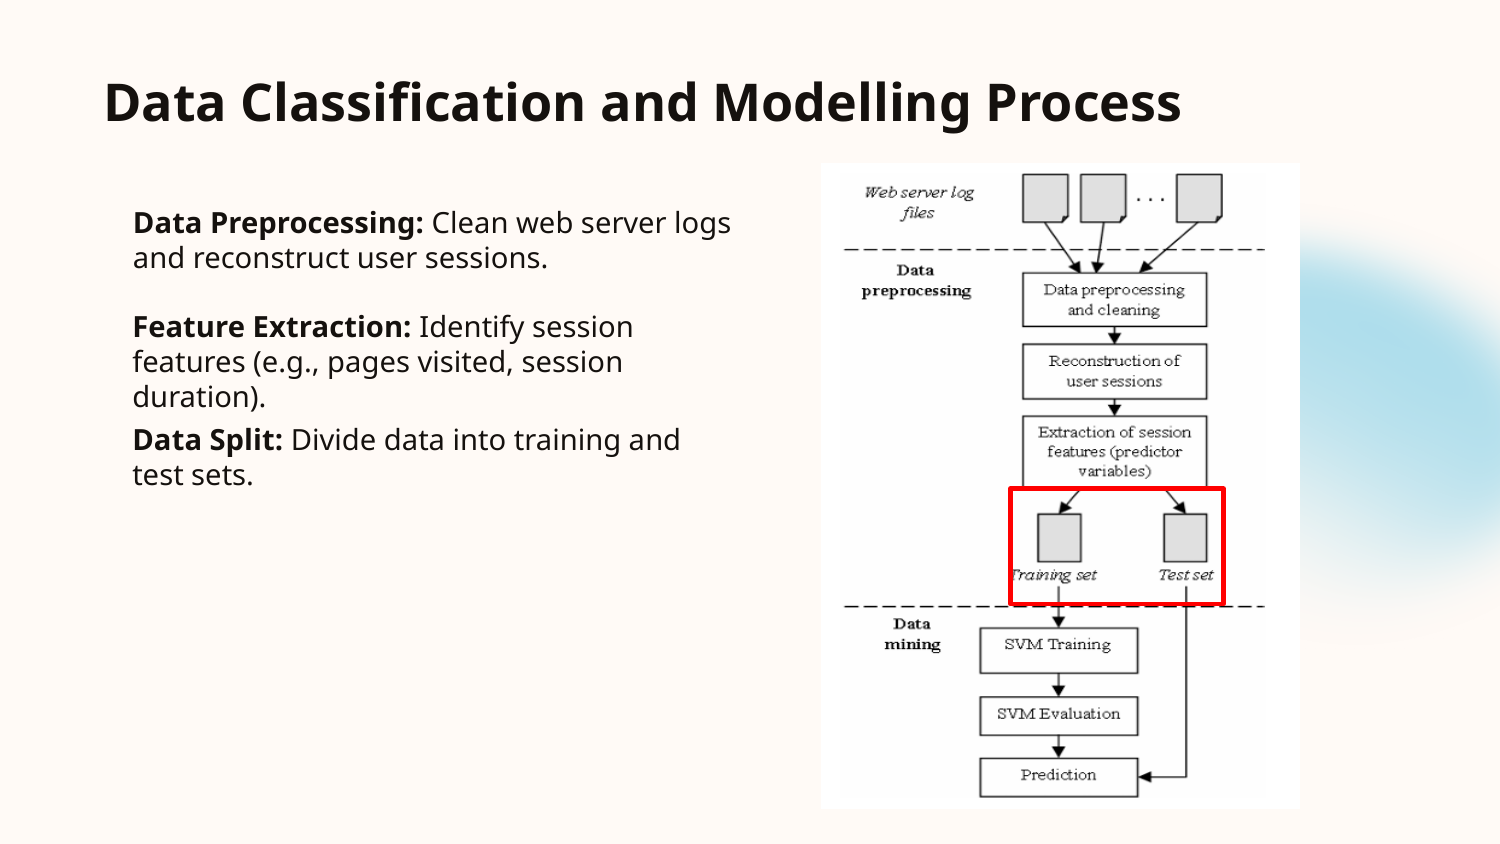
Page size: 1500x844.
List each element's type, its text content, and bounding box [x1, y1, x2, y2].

text_box Data Split: Divide data into training and test sets. [117, 405, 750, 508]
text_box Feature Extraction: Identify session features (e.g., pages visited, session duration). [117, 293, 750, 395]
picture [821, 77, 1500, 810]
title Data Classification and Modelling Process [88, 54, 1354, 156]
text_box Data Preprocessing: Clean web server logs and reconstruct user sessions. [117, 189, 751, 292]
